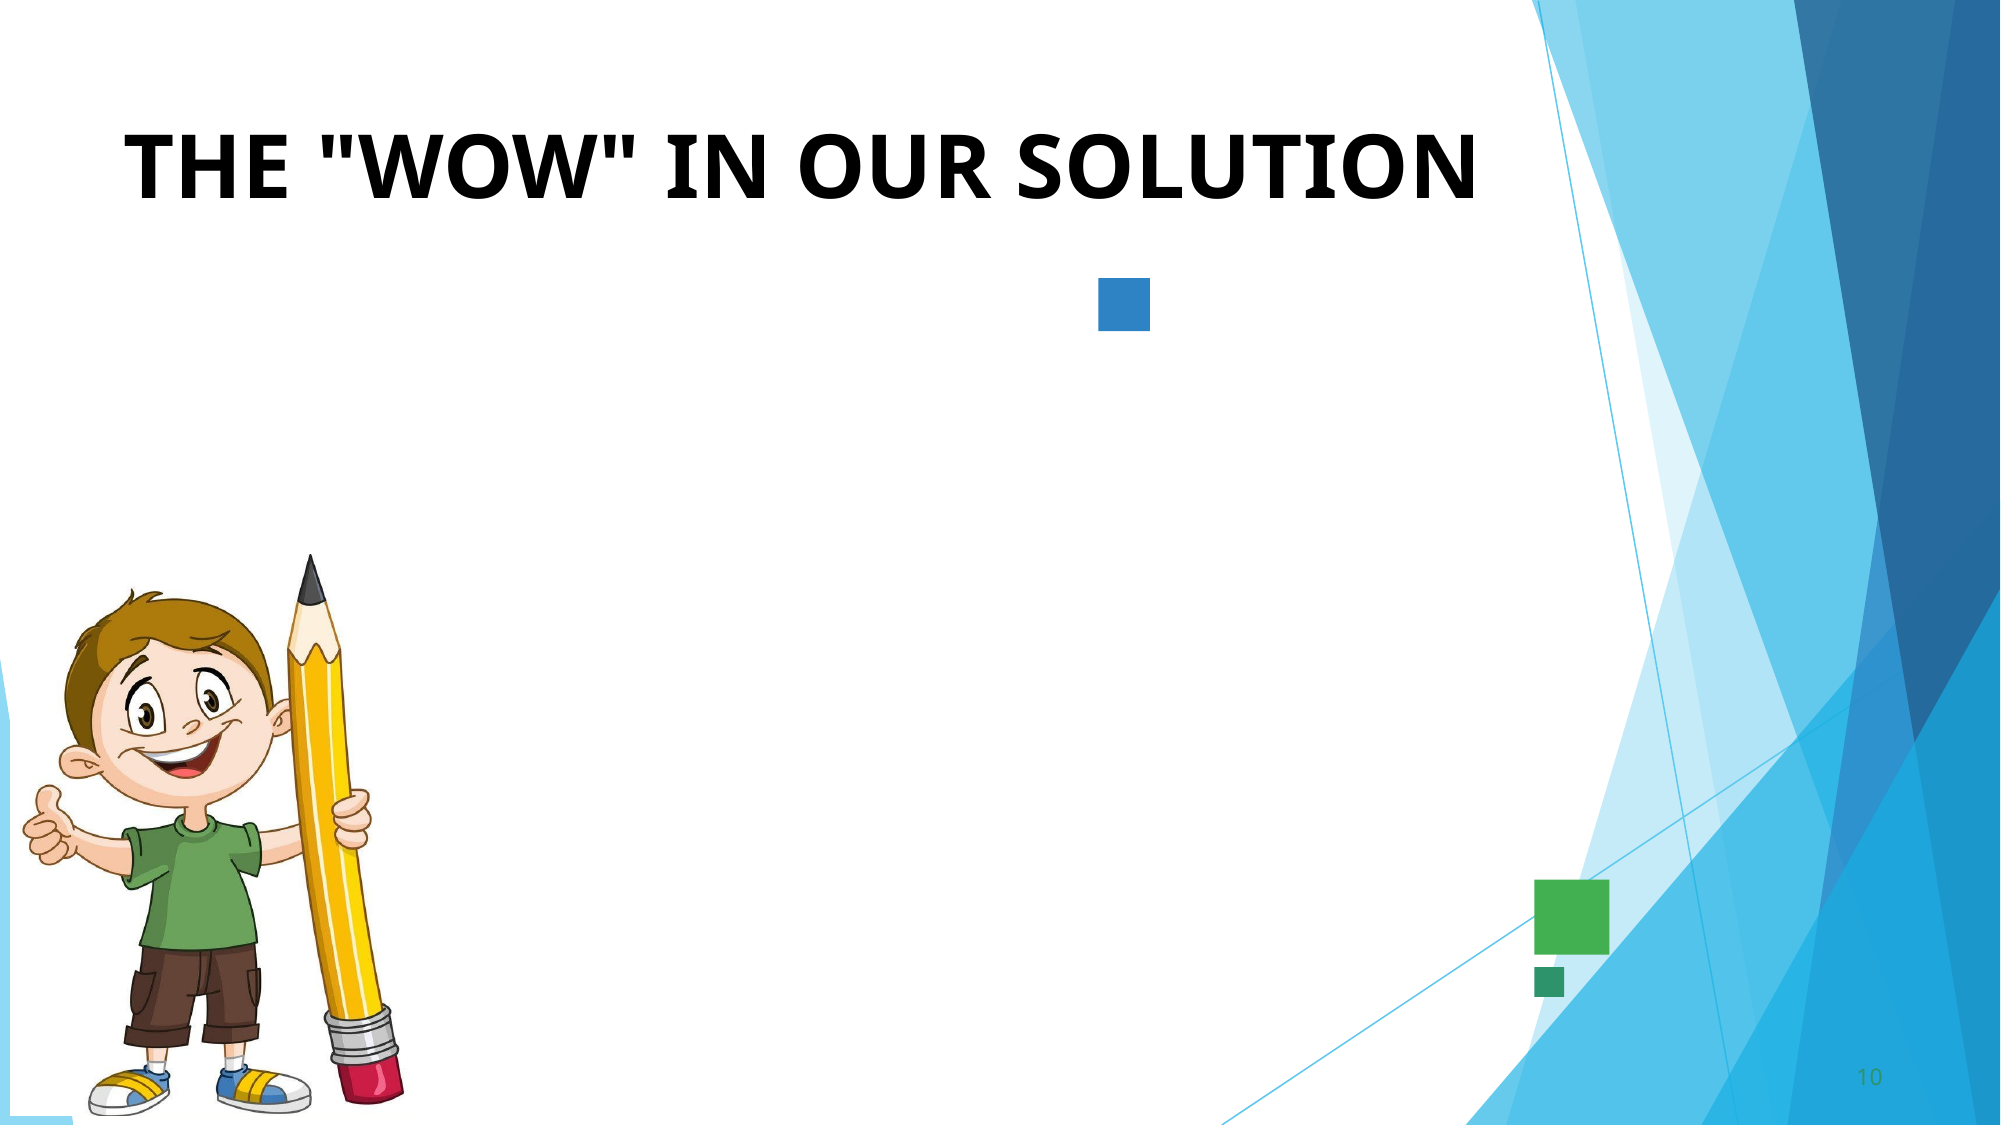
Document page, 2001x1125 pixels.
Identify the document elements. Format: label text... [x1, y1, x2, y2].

text_box [1534, 879, 1610, 955]
picture [10, 554, 416, 1116]
text_box [1534, 967, 1565, 997]
text_box [449, 386, 1850, 543]
title THE "WOW" IN OUR SOLUTION [121, 107, 1513, 298]
text_box 10 [1849, 1061, 1888, 1095]
text_box [1098, 298, 1150, 332]
